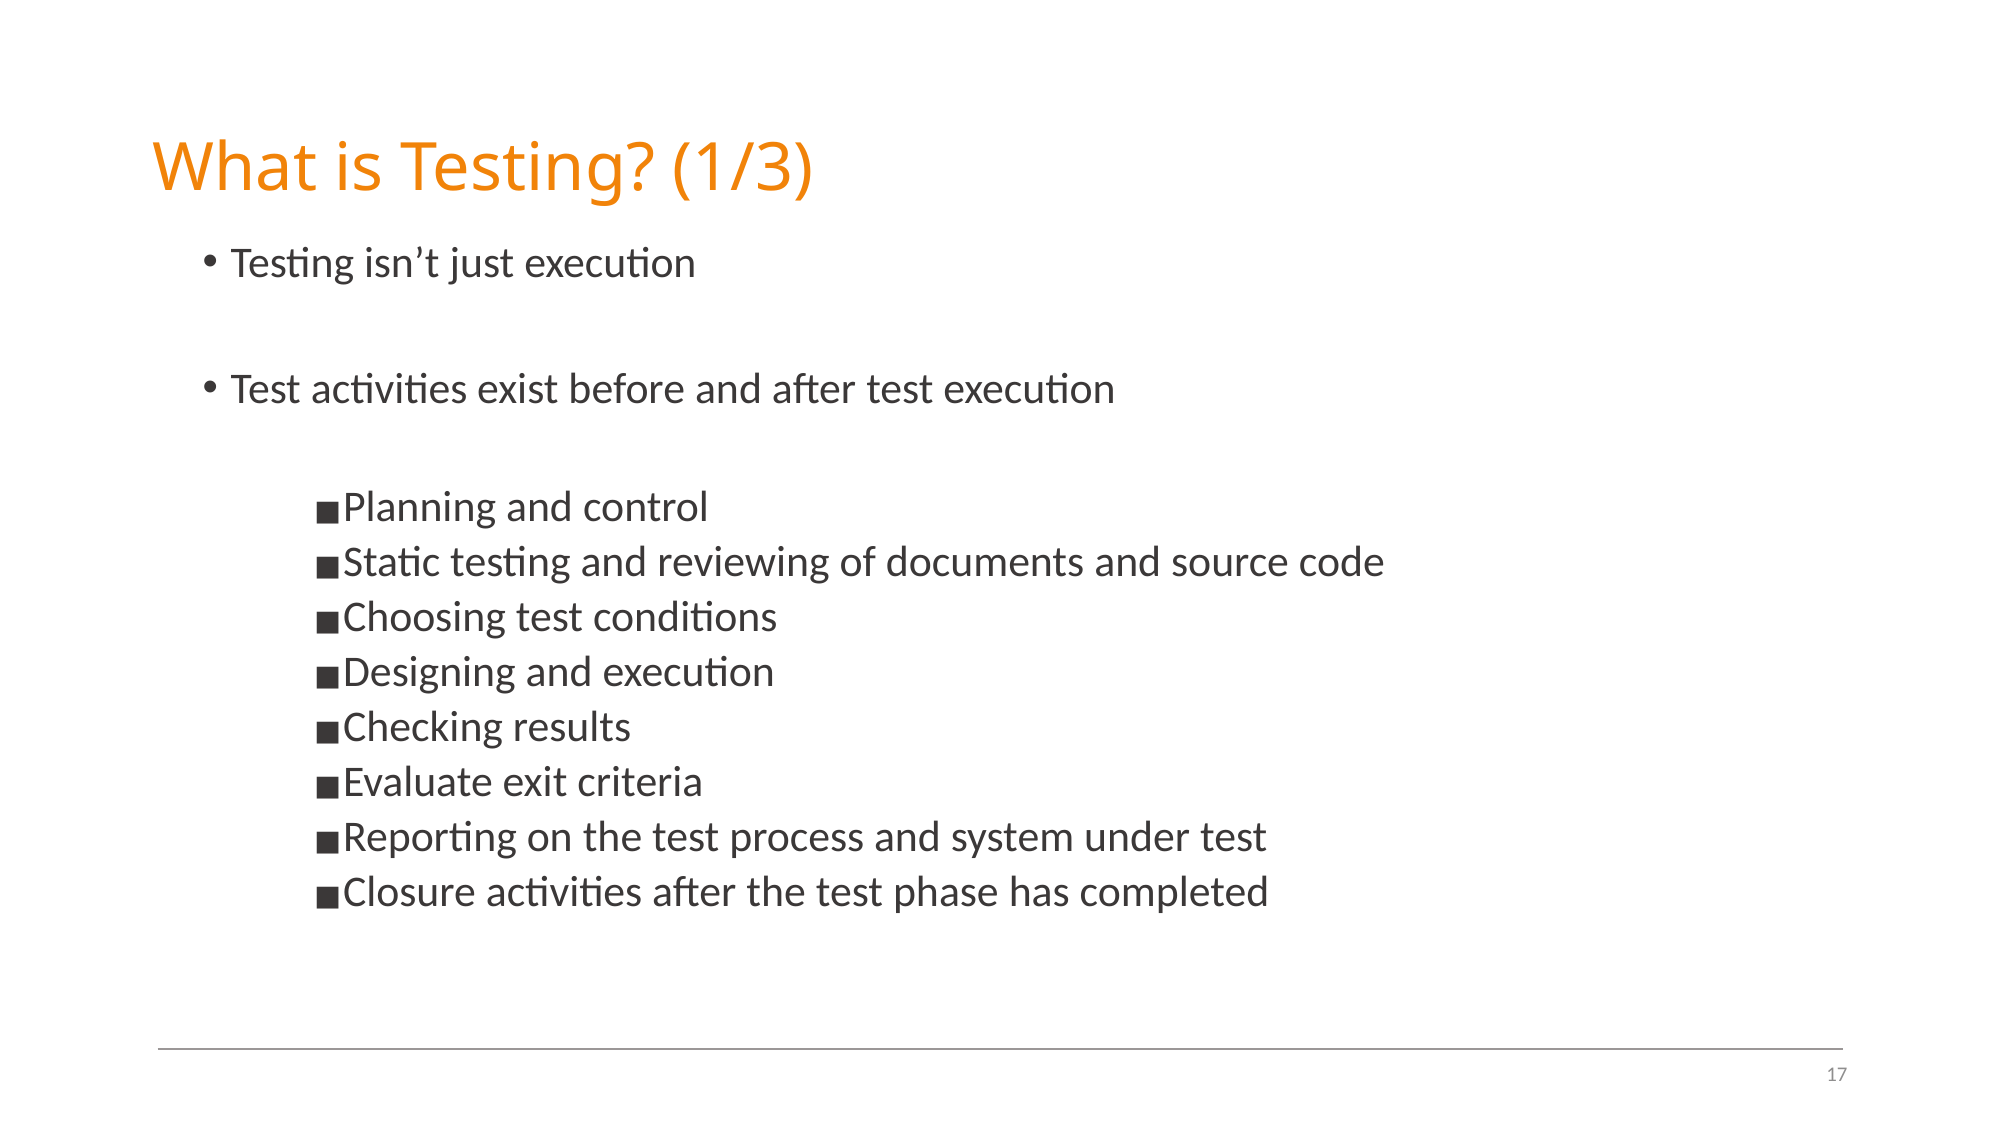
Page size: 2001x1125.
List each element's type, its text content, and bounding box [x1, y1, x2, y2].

slide_number 17 [1412, 1042, 1863, 1103]
title What is Testing? (1/3) [137, 59, 1863, 278]
list Testing isn’t just execution Test activities exist before and after test execution Planning and control Static testing and reviewing of documents and source code Choosing test conditions Designing and execution Checking results Evaluate exit criteria Reporting on the test process and system under test Closure activities after the test phase has completed [187, 164, 1705, 1012]
